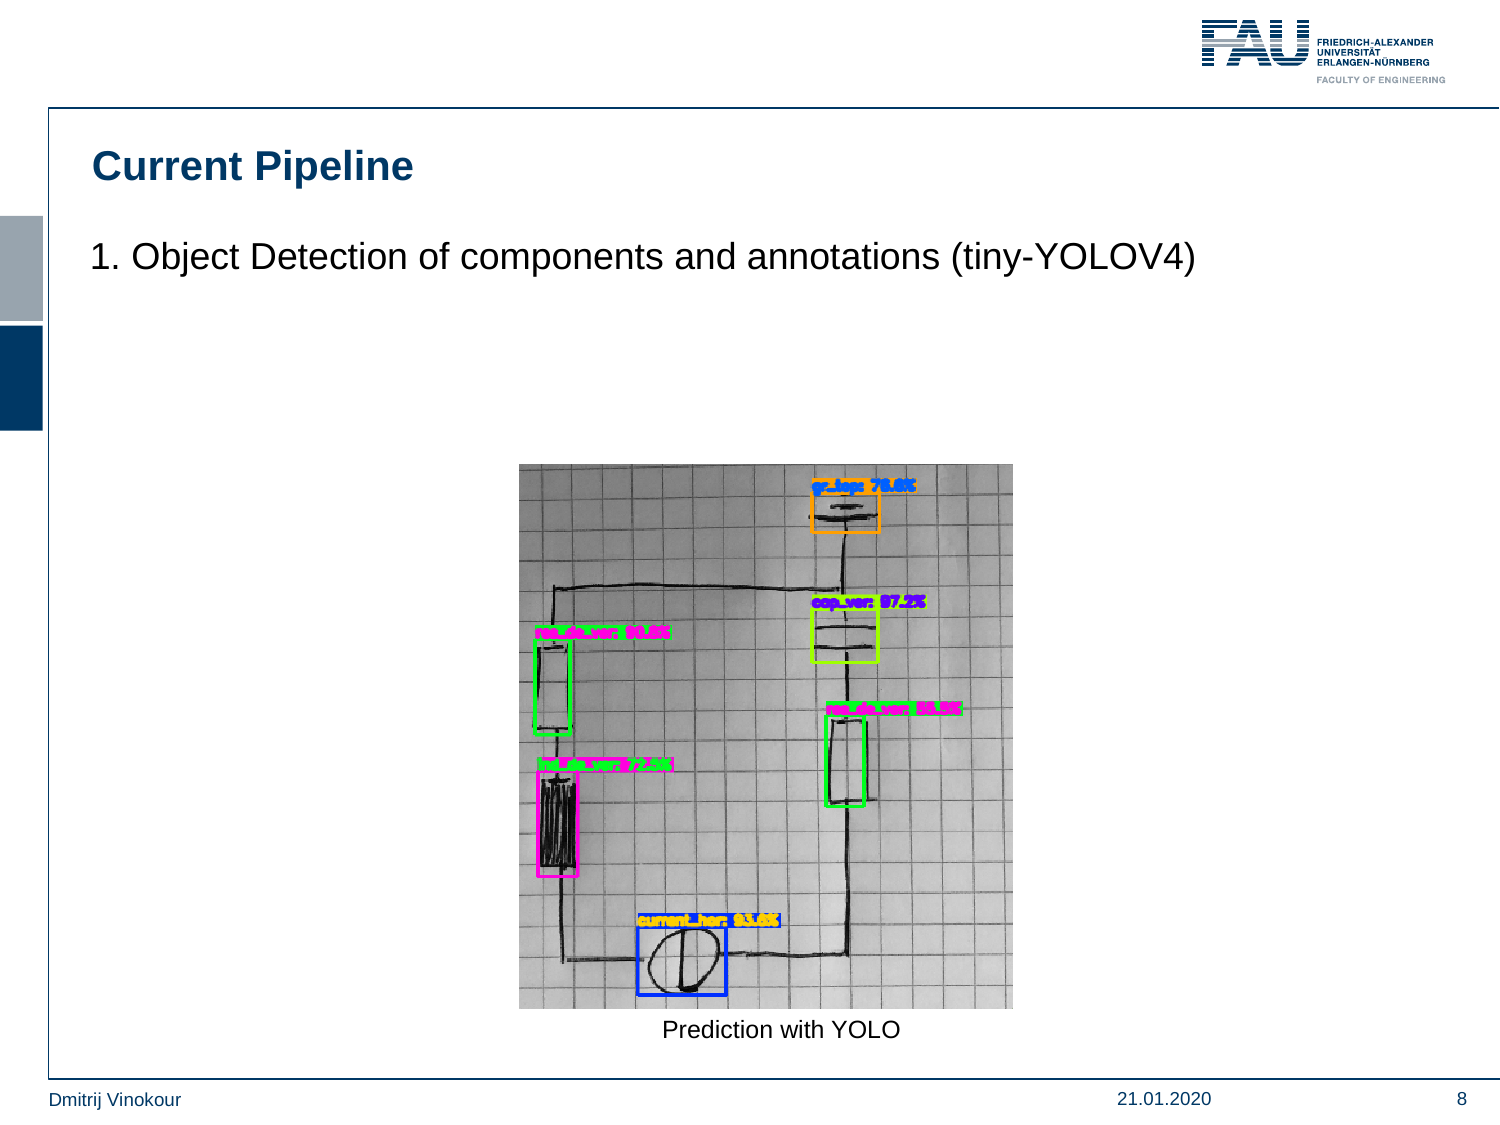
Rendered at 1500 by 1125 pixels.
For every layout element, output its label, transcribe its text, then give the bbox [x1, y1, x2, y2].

text_box 21.01.2020 [1117, 1087, 1294, 1119]
text_box 1. Object Detection of components and annotations (tiny-YOLOV4) [74, 224, 1425, 324]
text_box Prediction with YOLO [647, 1018, 917, 1050]
text_box Current Pipeline [91, 139, 1460, 365]
text_box <number> [1349, 1087, 1468, 1119]
picture [519, 463, 1013, 1009]
text_box Dmitrij Vinokour [48, 1087, 1053, 1119]
